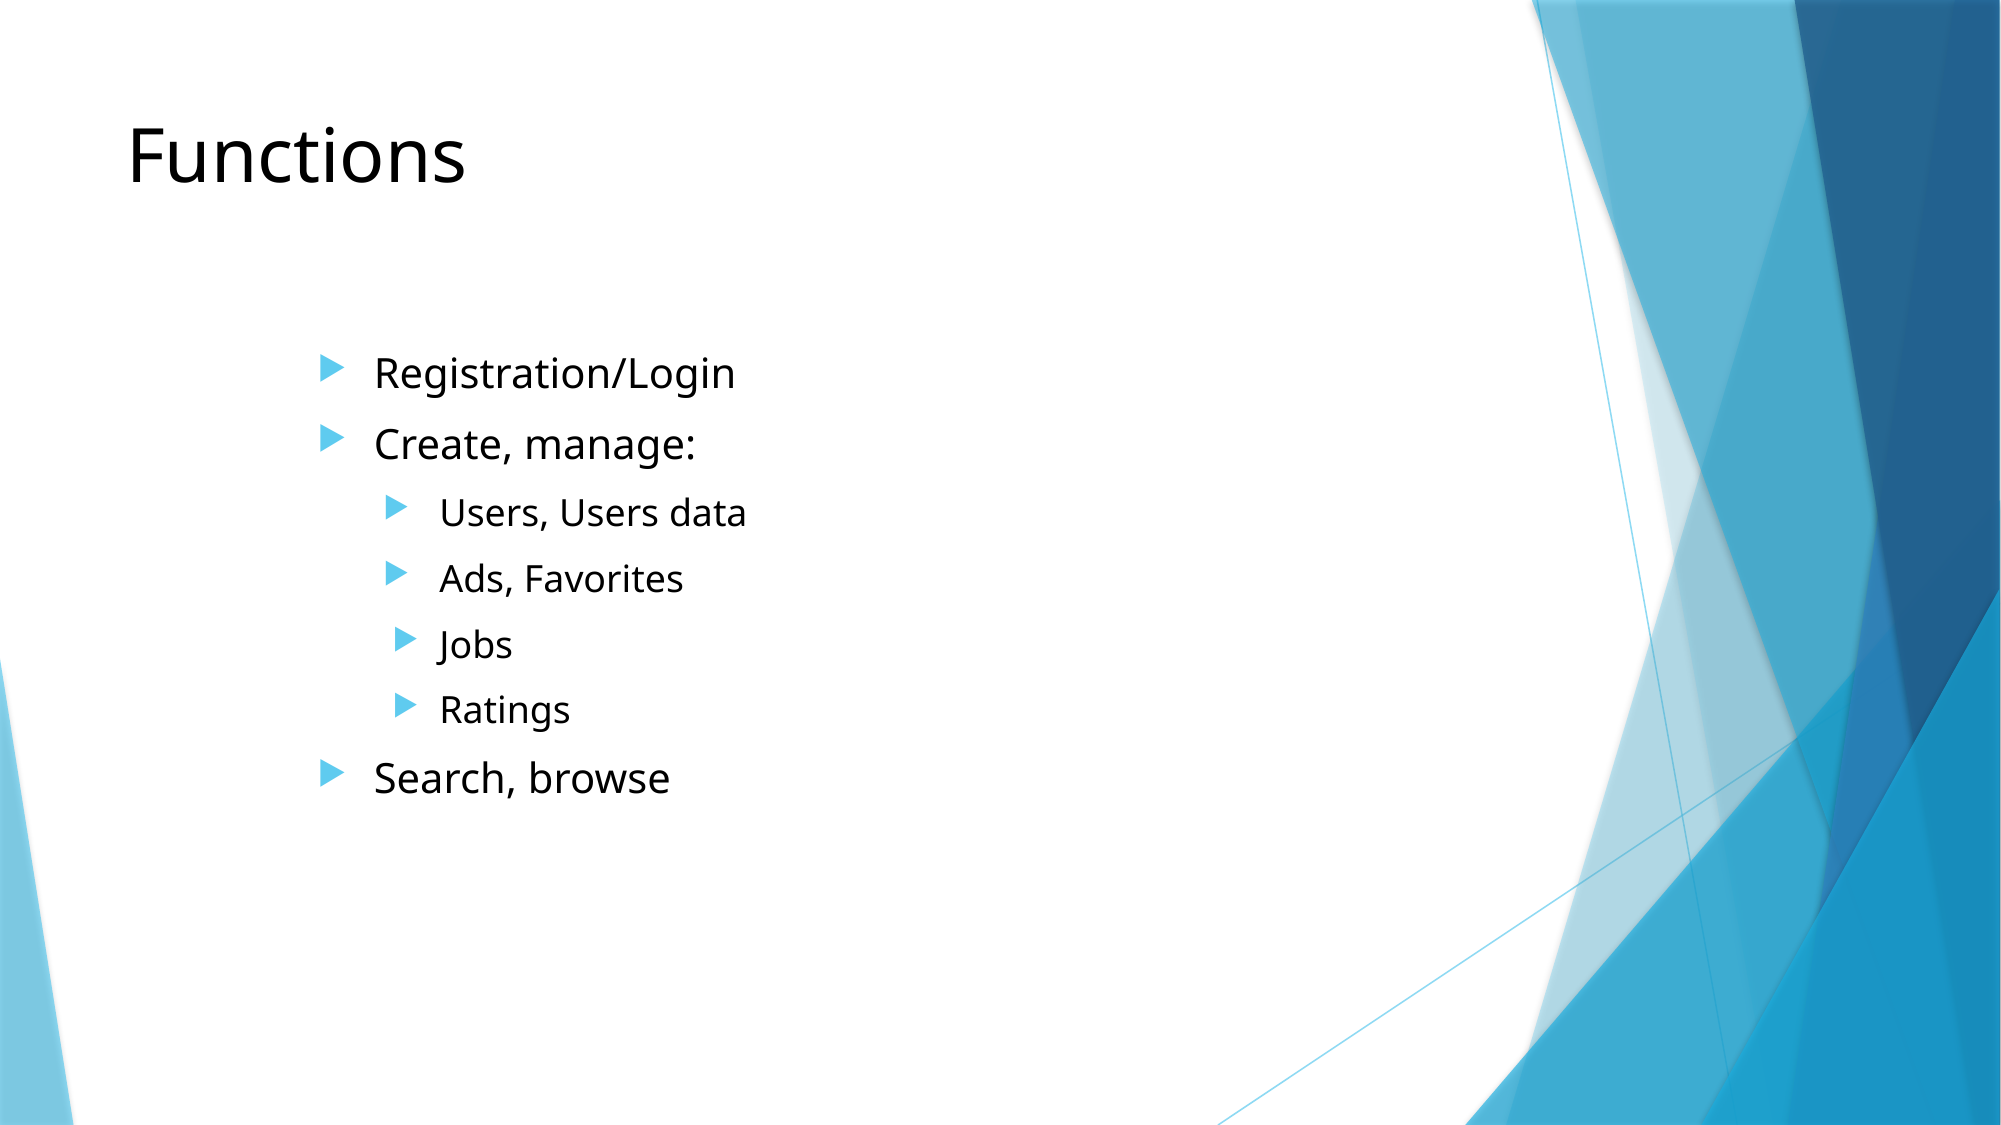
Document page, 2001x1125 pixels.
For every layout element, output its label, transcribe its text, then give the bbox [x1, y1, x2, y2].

title Functions [111, 99, 1522, 317]
list Registration/Login Create, manage: Users, Users data Ads, Favorites Jobs Ratings Search, browse [302, 339, 1713, 977]
